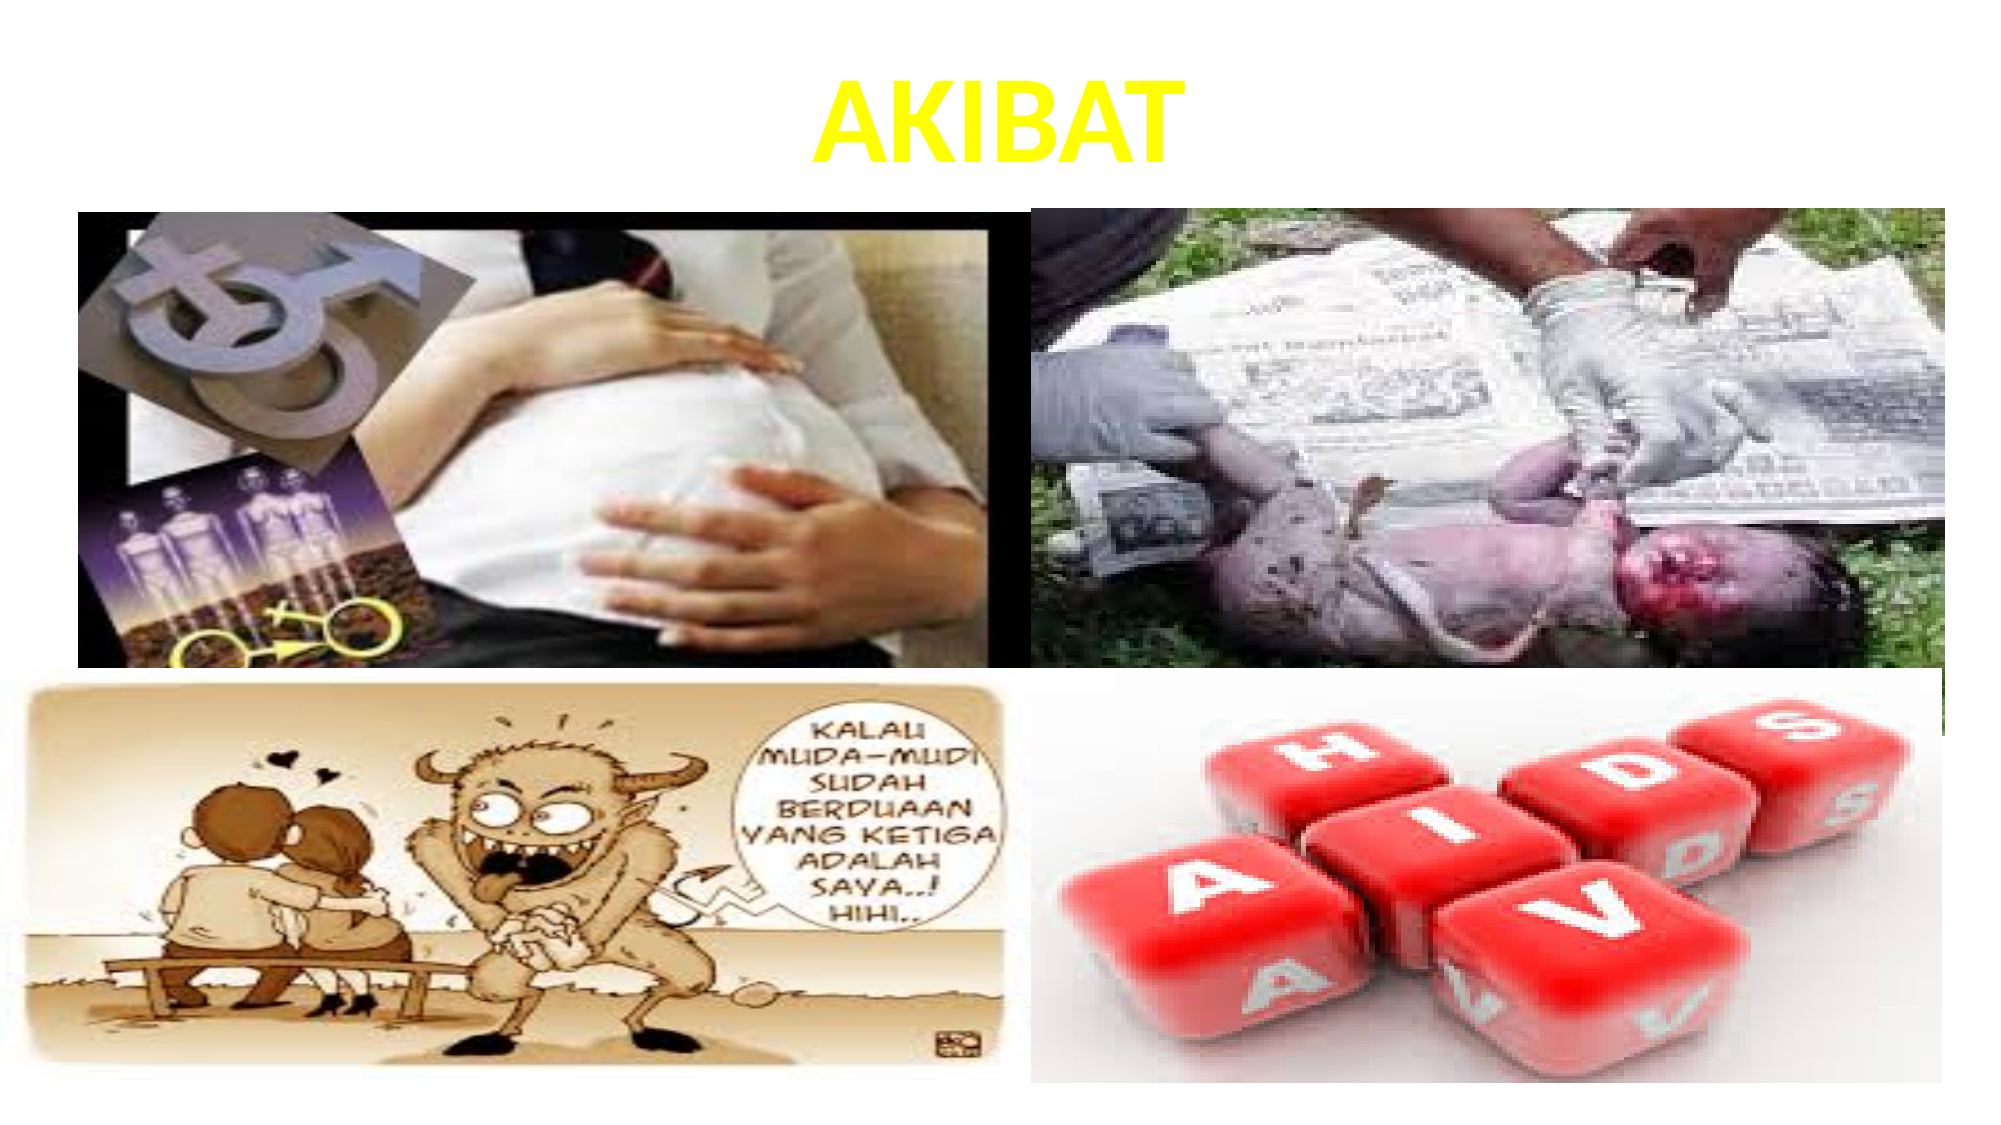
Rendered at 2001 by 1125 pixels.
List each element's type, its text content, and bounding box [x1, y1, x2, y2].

text_box AKIBAT [99, 19, 1900, 207]
picture [0, 207, 1945, 1083]
